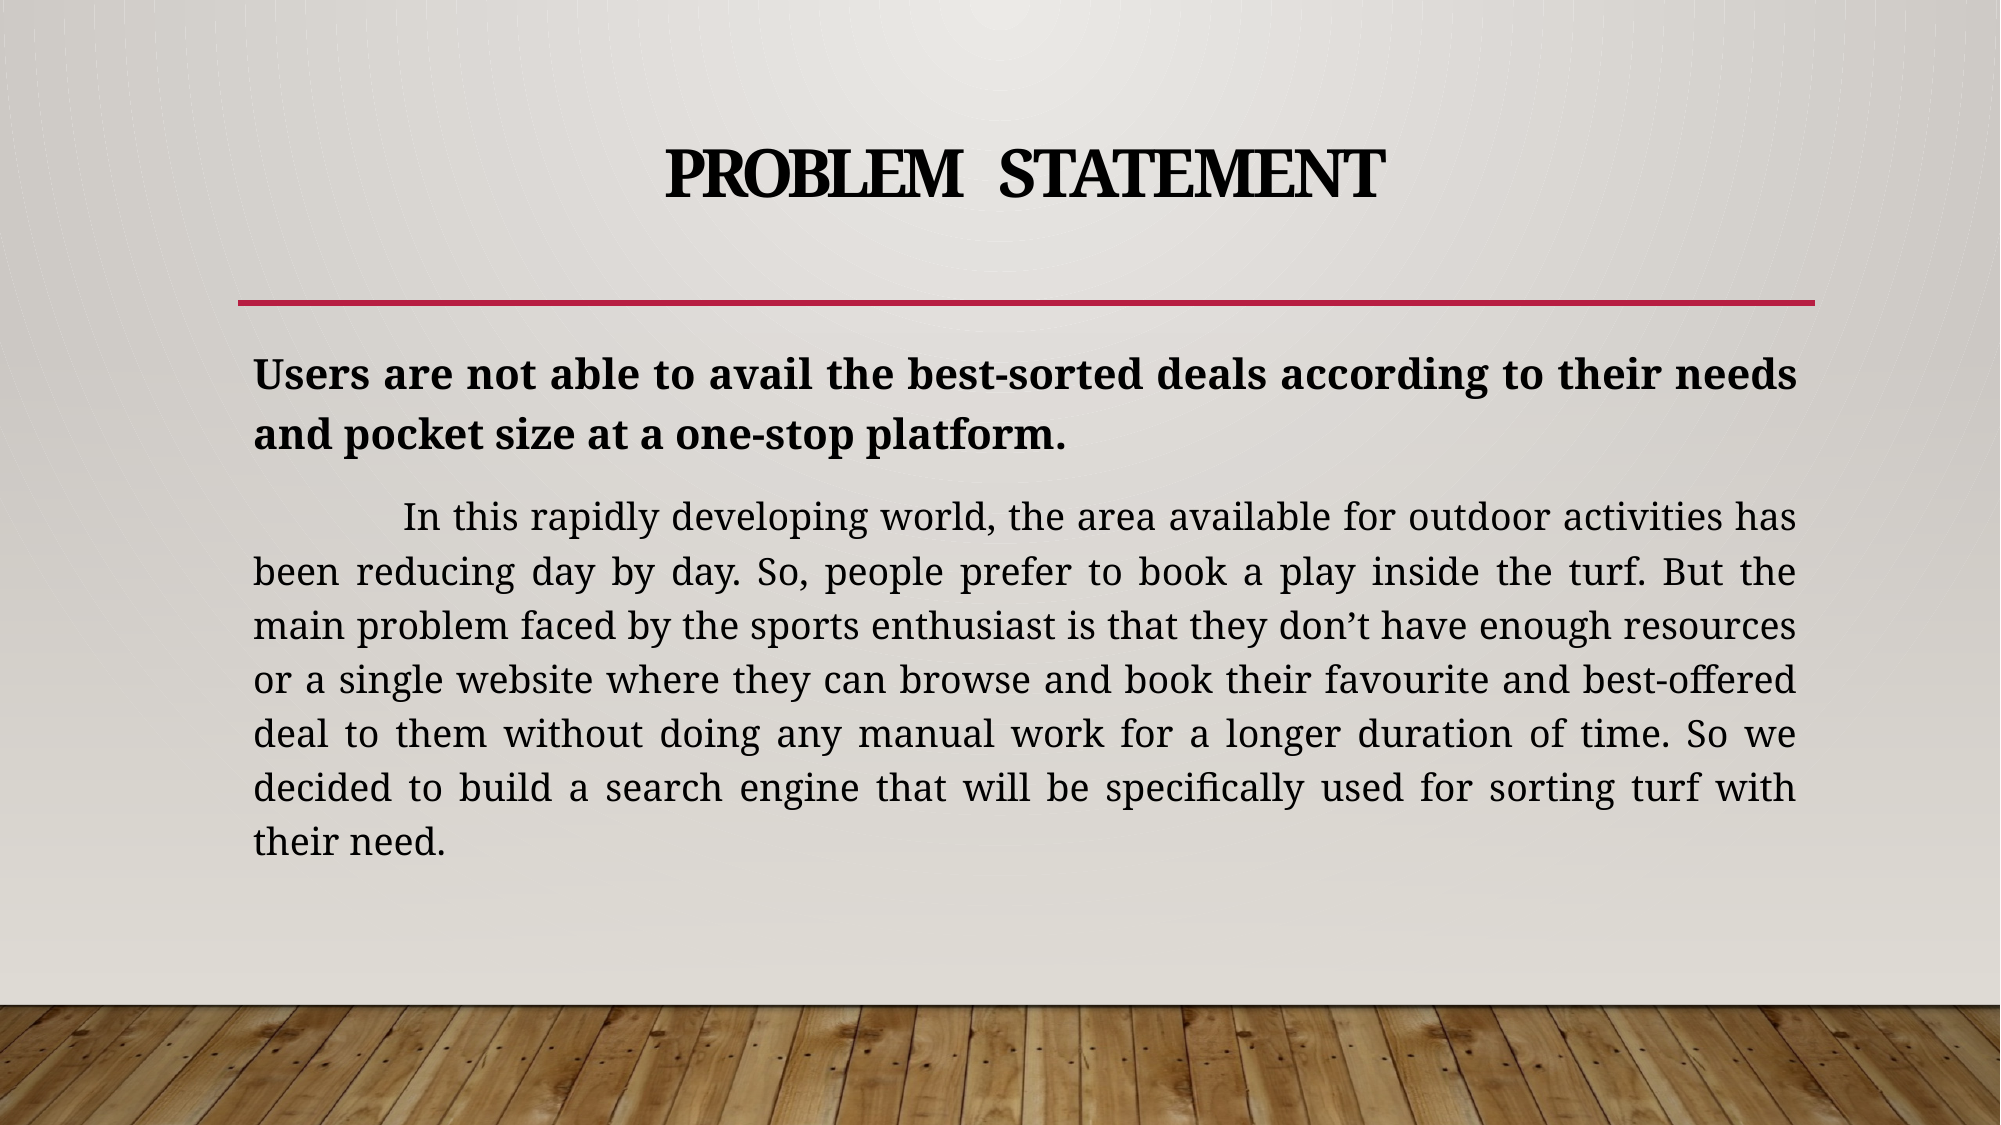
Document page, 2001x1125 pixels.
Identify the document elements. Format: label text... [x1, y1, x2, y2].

list Users are not able to avail the best-sorted deals according to their needs and pocket size at a one-stop platform. In this rapidly developing world, the area available for outdoor activities has been reducing day by day. So, people prefer to book a play inside the turf. But the main problem faced by the sports enthusiast is that they don’t have enough resources or a single website where they can browse and book their favourite and best-offered deal to them without doing any manual work for a longer duration of time. So we decided to build a search engine that will be specifically used for sorting turf with their need. [238, 330, 1814, 897]
title PROBLEM STATEMENT [238, 131, 1814, 305]
picture [0, 1005, 2000, 1125]
